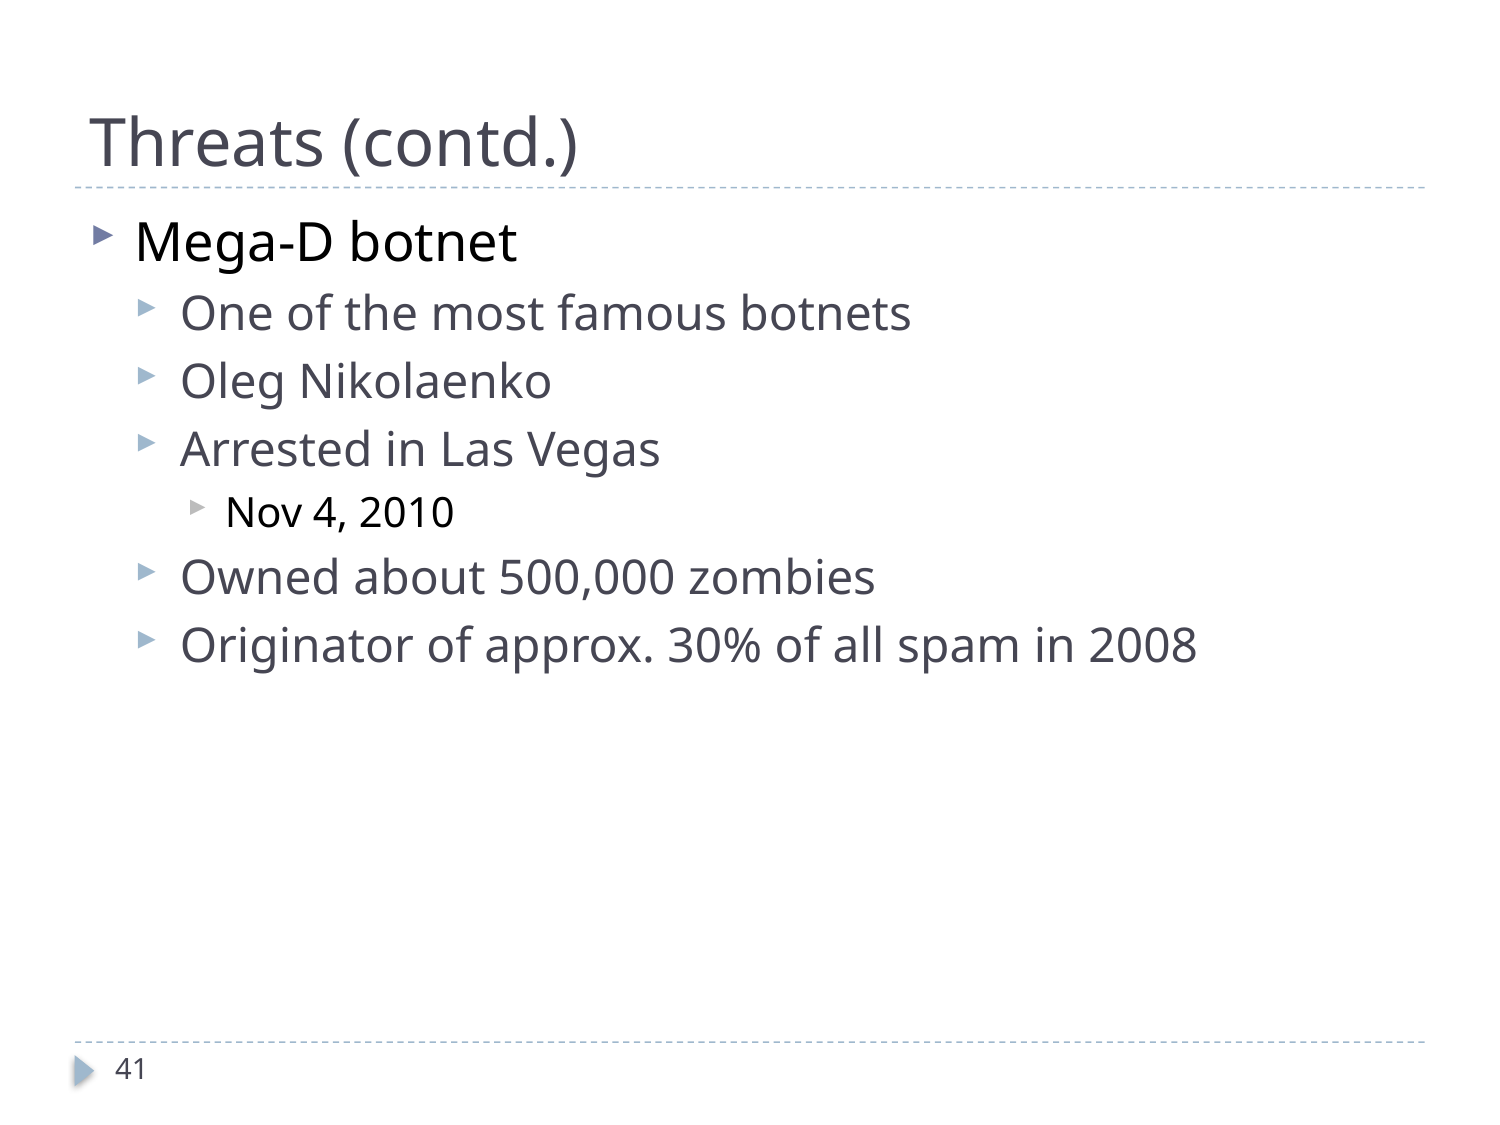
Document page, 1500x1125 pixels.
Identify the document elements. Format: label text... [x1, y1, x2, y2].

list Mega-D botnet One of the most famous botnets Oleg Nikolaenko Arrested in Las Vegas Nov 4, 2010 Owned about 500,000 zombies Originator of approx. 30% of all spam in 2008 [75, 200, 1425, 1010]
slide_number 41 [100, 1042, 426, 1103]
title Threats (contd.) [75, 24, 1425, 188]
